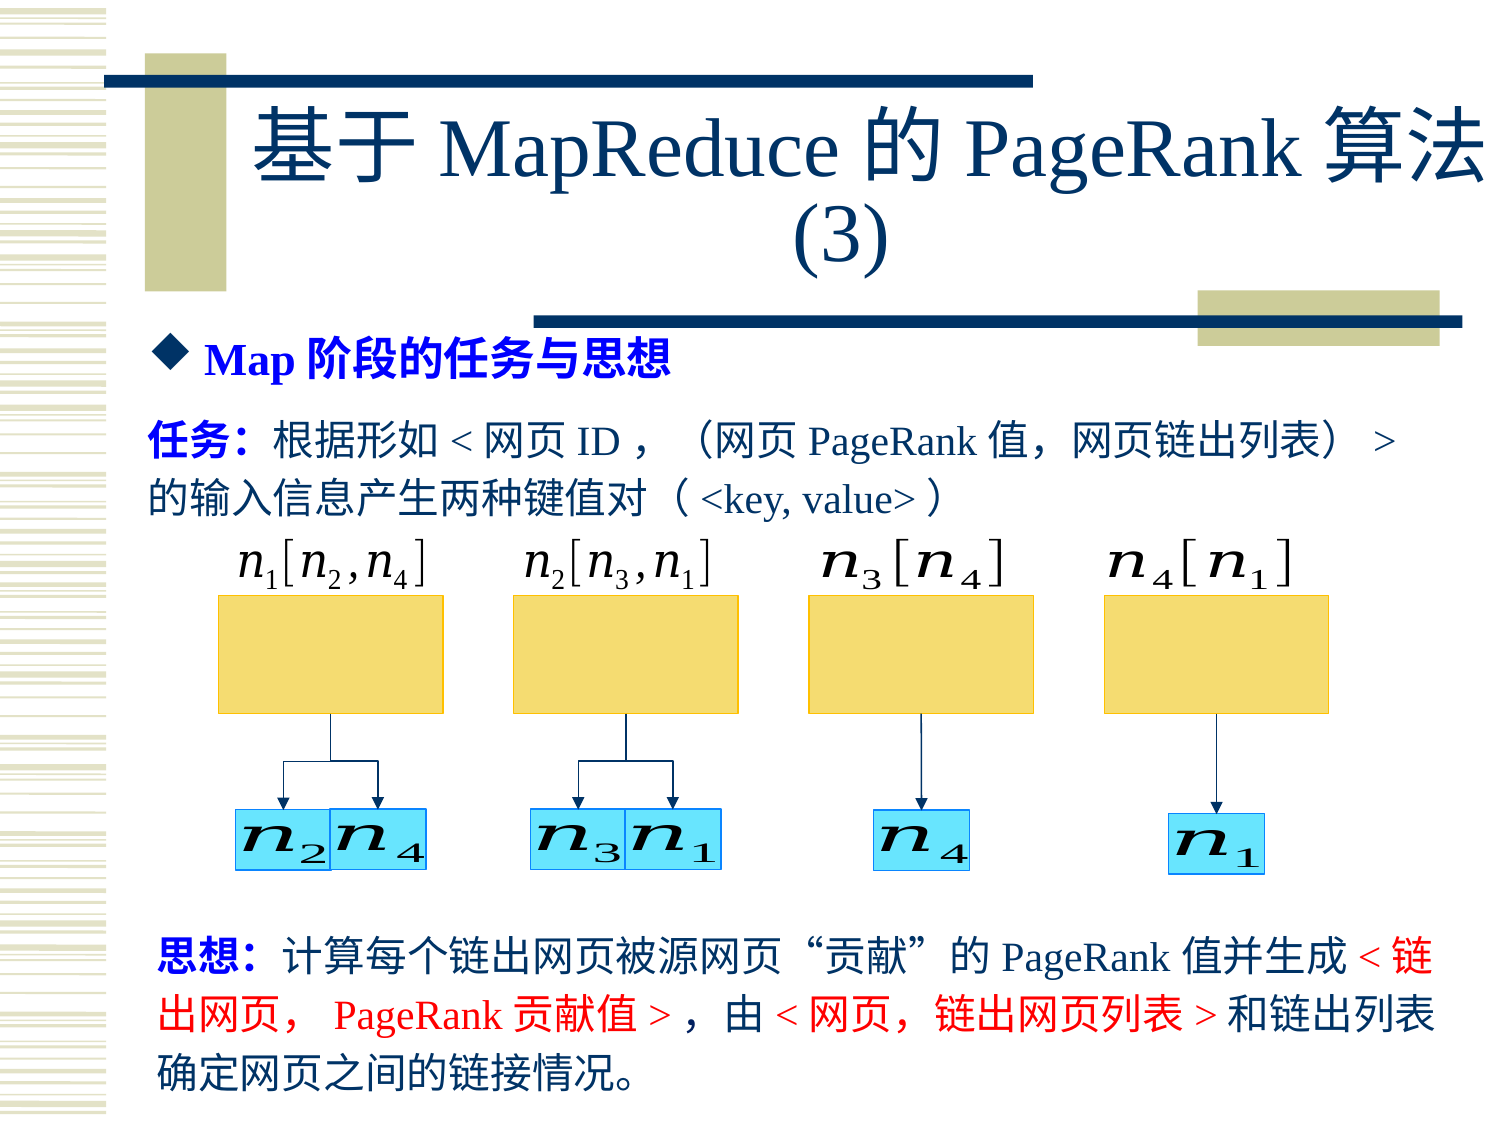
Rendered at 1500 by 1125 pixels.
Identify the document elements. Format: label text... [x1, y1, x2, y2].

list Map阶段的任务与思想 [132, 321, 1439, 397]
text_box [218, 534, 1329, 874]
list Map阶段的任务与思想 [132, 530, 1439, 985]
text_box 思想：计算每个链出网页被源网页“贡献”的PageRank值并生成<链出网页，PageRank贡献值>，由<网页，链出网页列表>和链出列表确定网页之间的链接情况。 [141, 914, 1459, 1104]
title 基于MapReduce的PageRank算法 (3) [182, 99, 1500, 288]
text_box 任务：根据形如<网页ID，（网页PageRank值，网页链出列表）>的输入信息产生两种键值对（<key, value>） [132, 397, 1459, 530]
